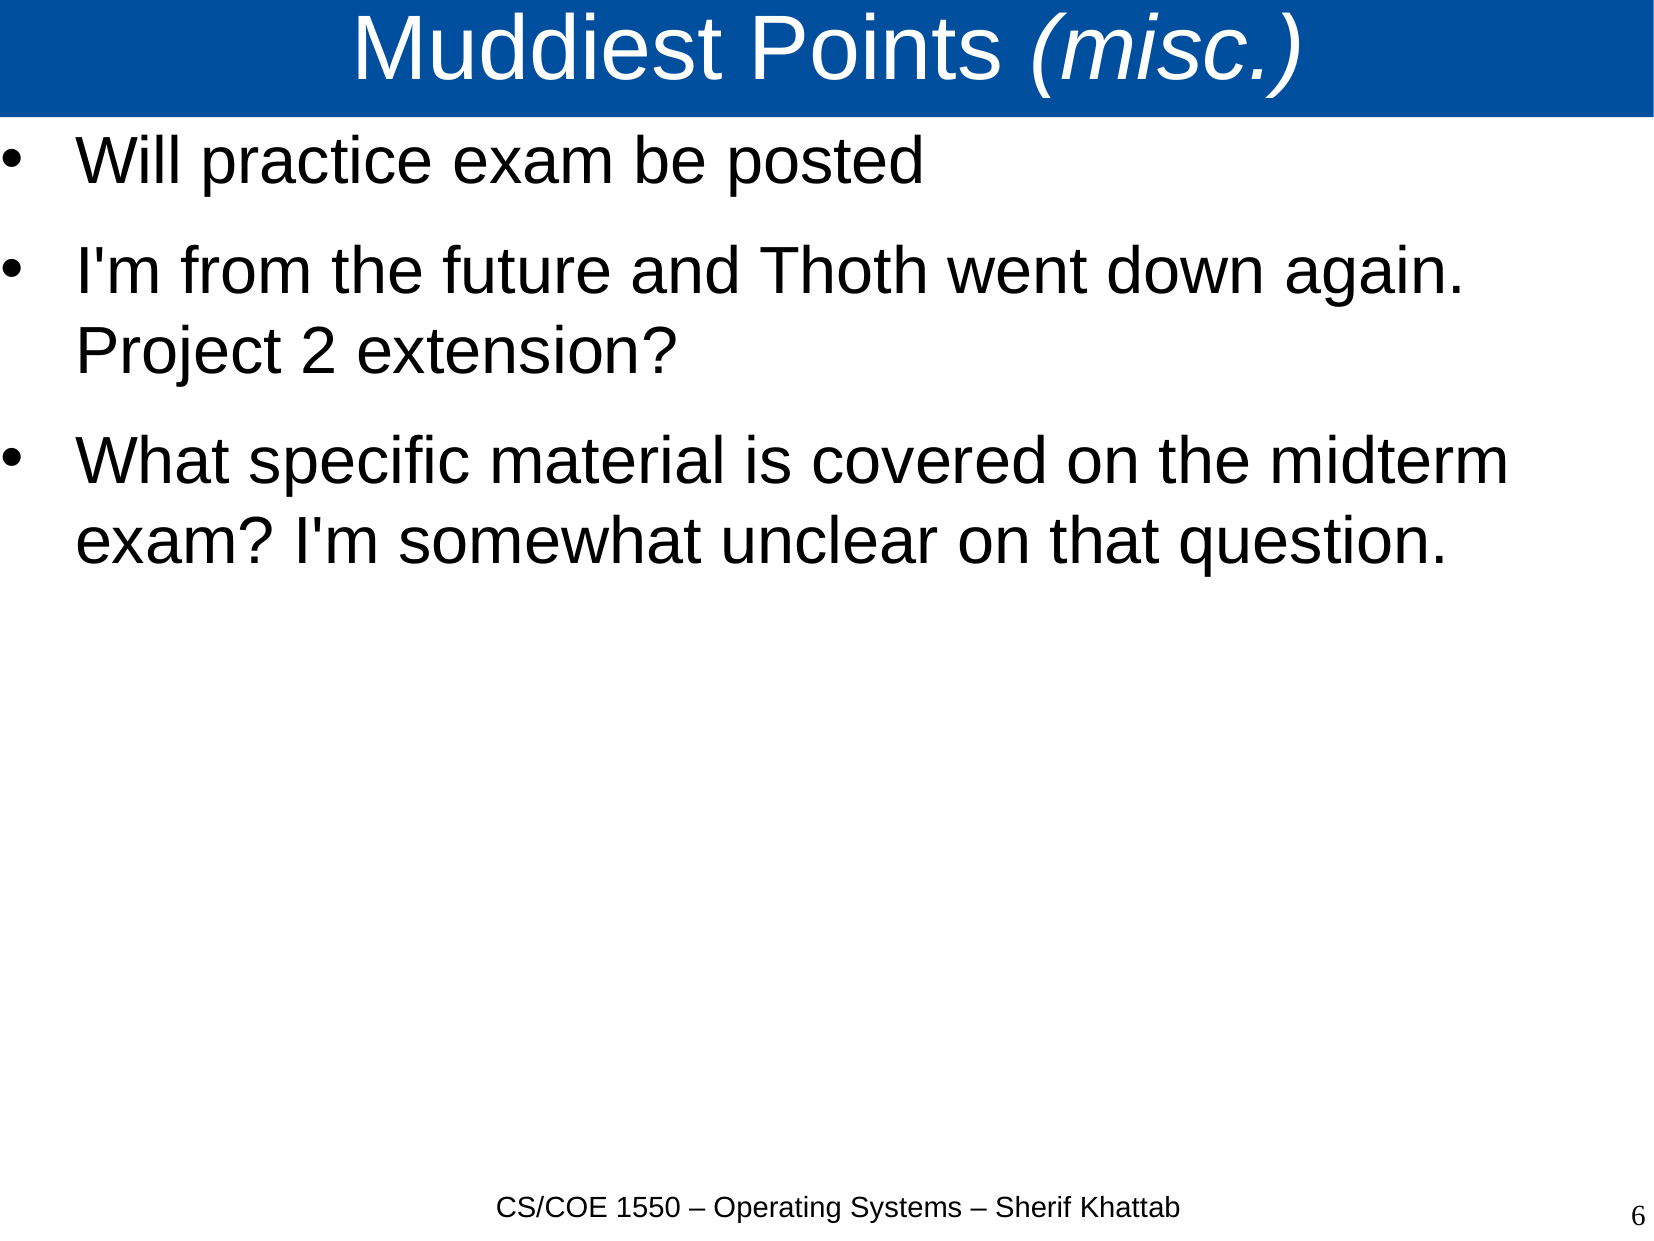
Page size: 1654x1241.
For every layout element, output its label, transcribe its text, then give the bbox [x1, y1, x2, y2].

title Muddiest Points (misc.) [0, 0, 1654, 117]
slide_number 6 [1265, 1198, 1647, 1241]
footer CS/COE 1550 – Operating Systems – Sherif Khattab [460, 1190, 1217, 1241]
list Will practice exam be posted I'm from the future and Thoth went down again. Project 2 extension? What specific material is covered on the midterm exam? I'm somewhat unclear on that question. [0, 117, 1654, 1195]
